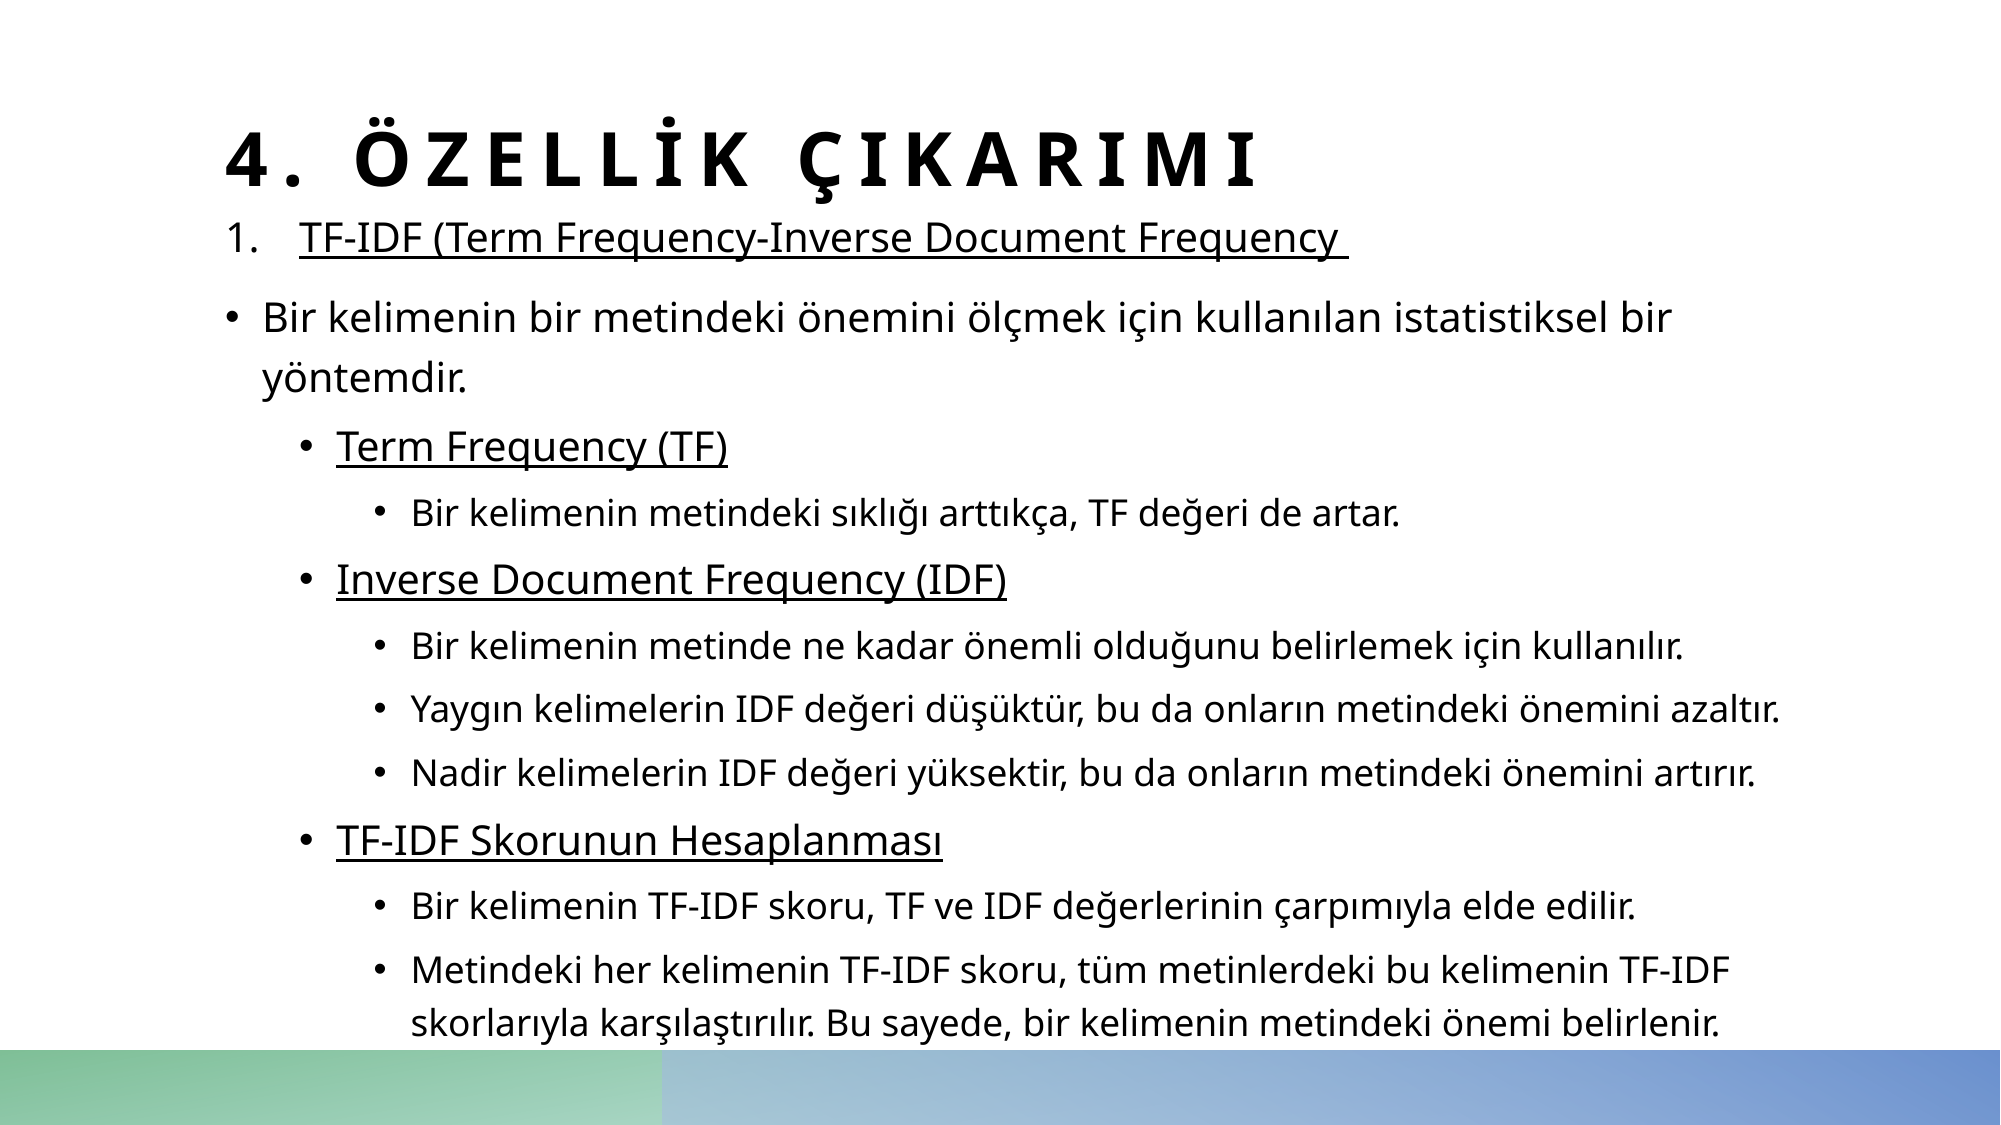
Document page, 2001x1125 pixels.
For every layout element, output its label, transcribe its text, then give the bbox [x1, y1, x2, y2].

list TF-IDF (Term Frequency-Inverse Document Frequency Bir kelimenin bir metindeki önemini ölçmek için kullanılan istatistiksel bir yöntemdir. Term Frequency (TF) Bir kelimenin metindeki sıklığı arttıkça, TF değeri de artar. Inverse Document Frequency (IDF) Bir kelimenin metinde ne kadar önemli olduğunu belirlemek için kullanılır. Yaygın kelimelerin IDF değeri düşüktür, bu da onların metindeki önemini azaltır. Nadir kelimelerin IDF değeri yüksektir, bu da onların metindeki önemini artırır. TF-IDF Skorunun Hesaplanması Bir kelimenin TF-IDF skoru, TF ve IDF değerlerinin çarpımıyla elde edilir. Metindeki her kelimenin TF-IDF skoru, tüm metinlerdeki bu kelimenin TF-IDF skorlarıyla karşılaştırılır. Bu sayede, bir kelimenin metindeki önemi belirlenir. [225, 201, 1825, 1053]
title 4. Özellik Çıkarımı [225, 0, 1905, 202]
